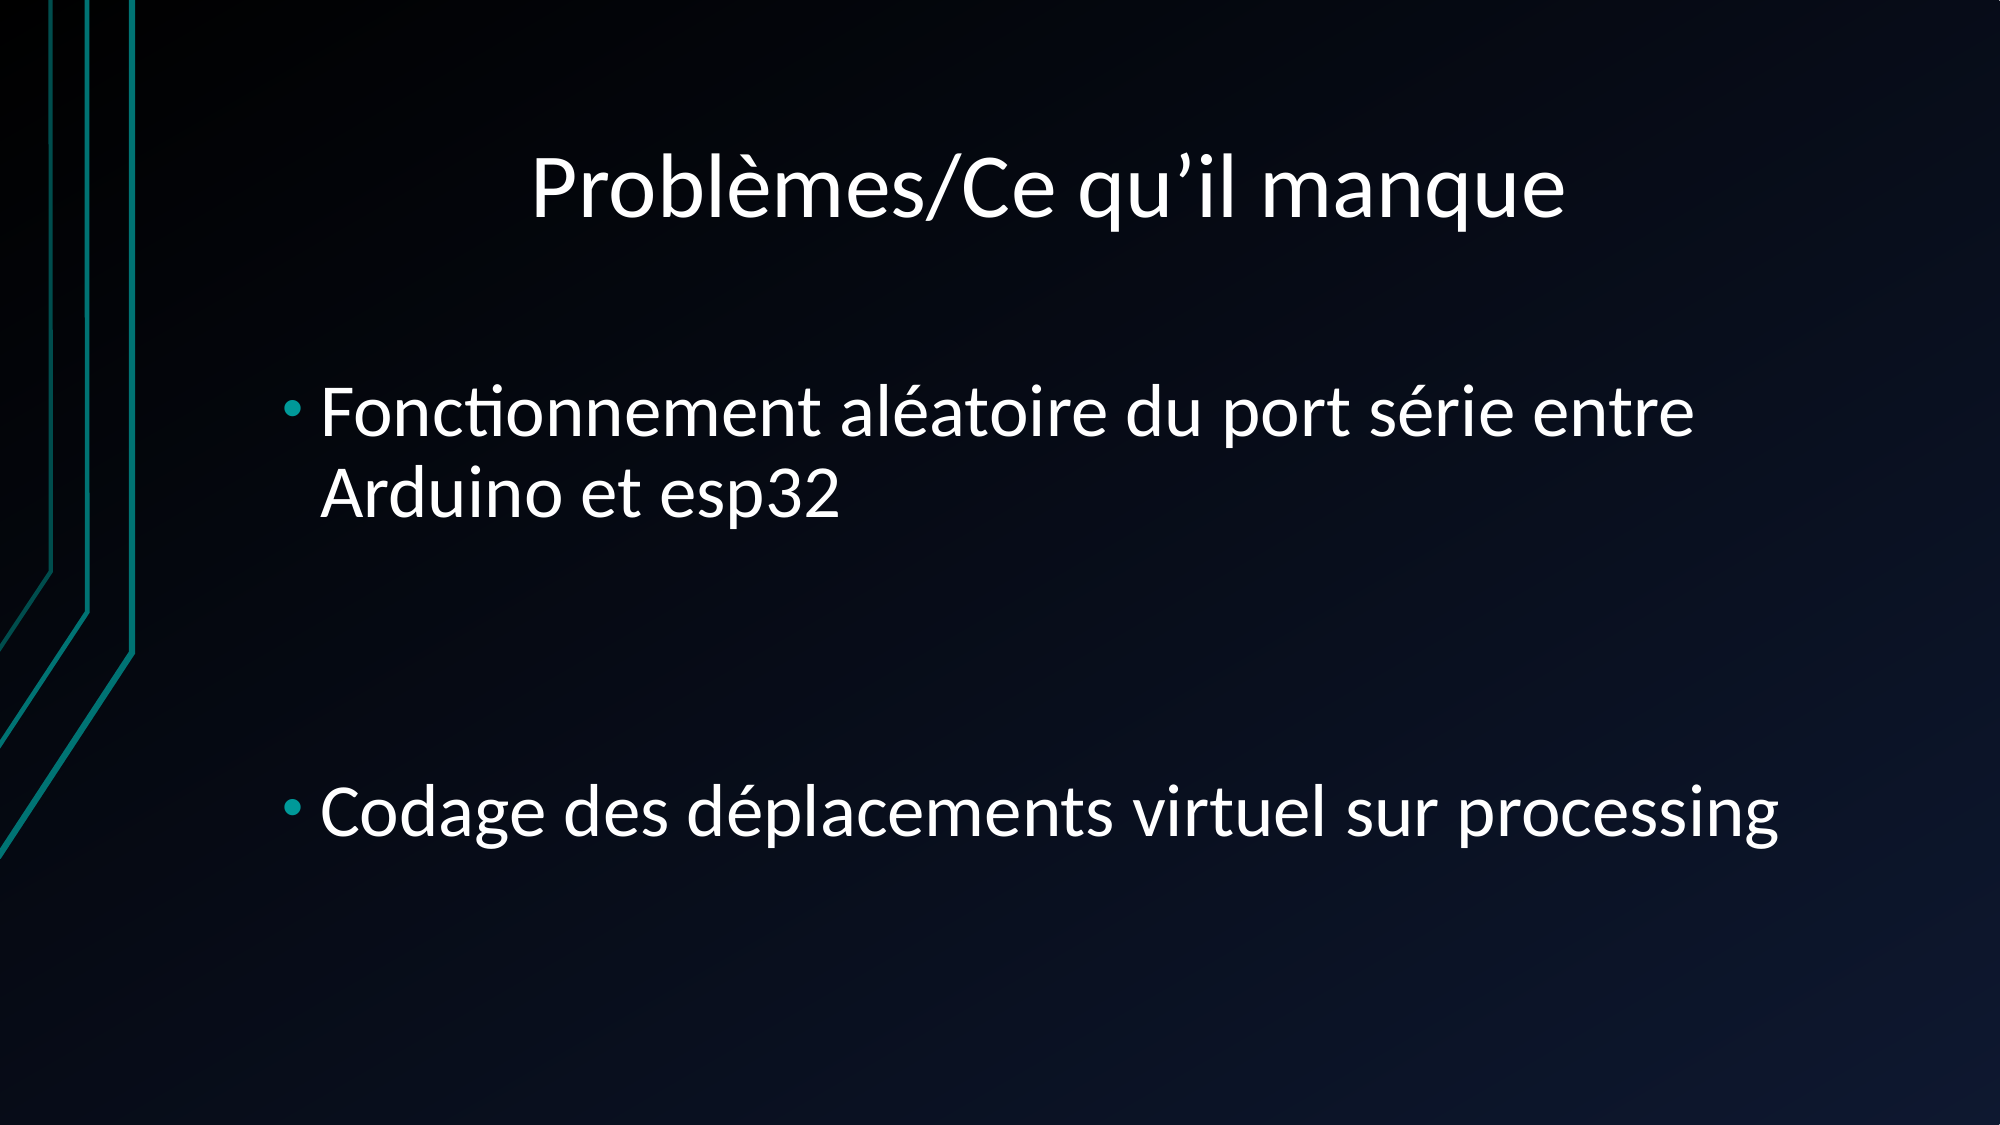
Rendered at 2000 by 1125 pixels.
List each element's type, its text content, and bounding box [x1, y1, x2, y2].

title Problèmes/Ce qu’il manque [199, 45, 1900, 246]
list Fonctionnement aléatoire du port série entre Arduino et esp32 Codage des déplacements virtuel sur processing [199, 361, 1900, 1094]
